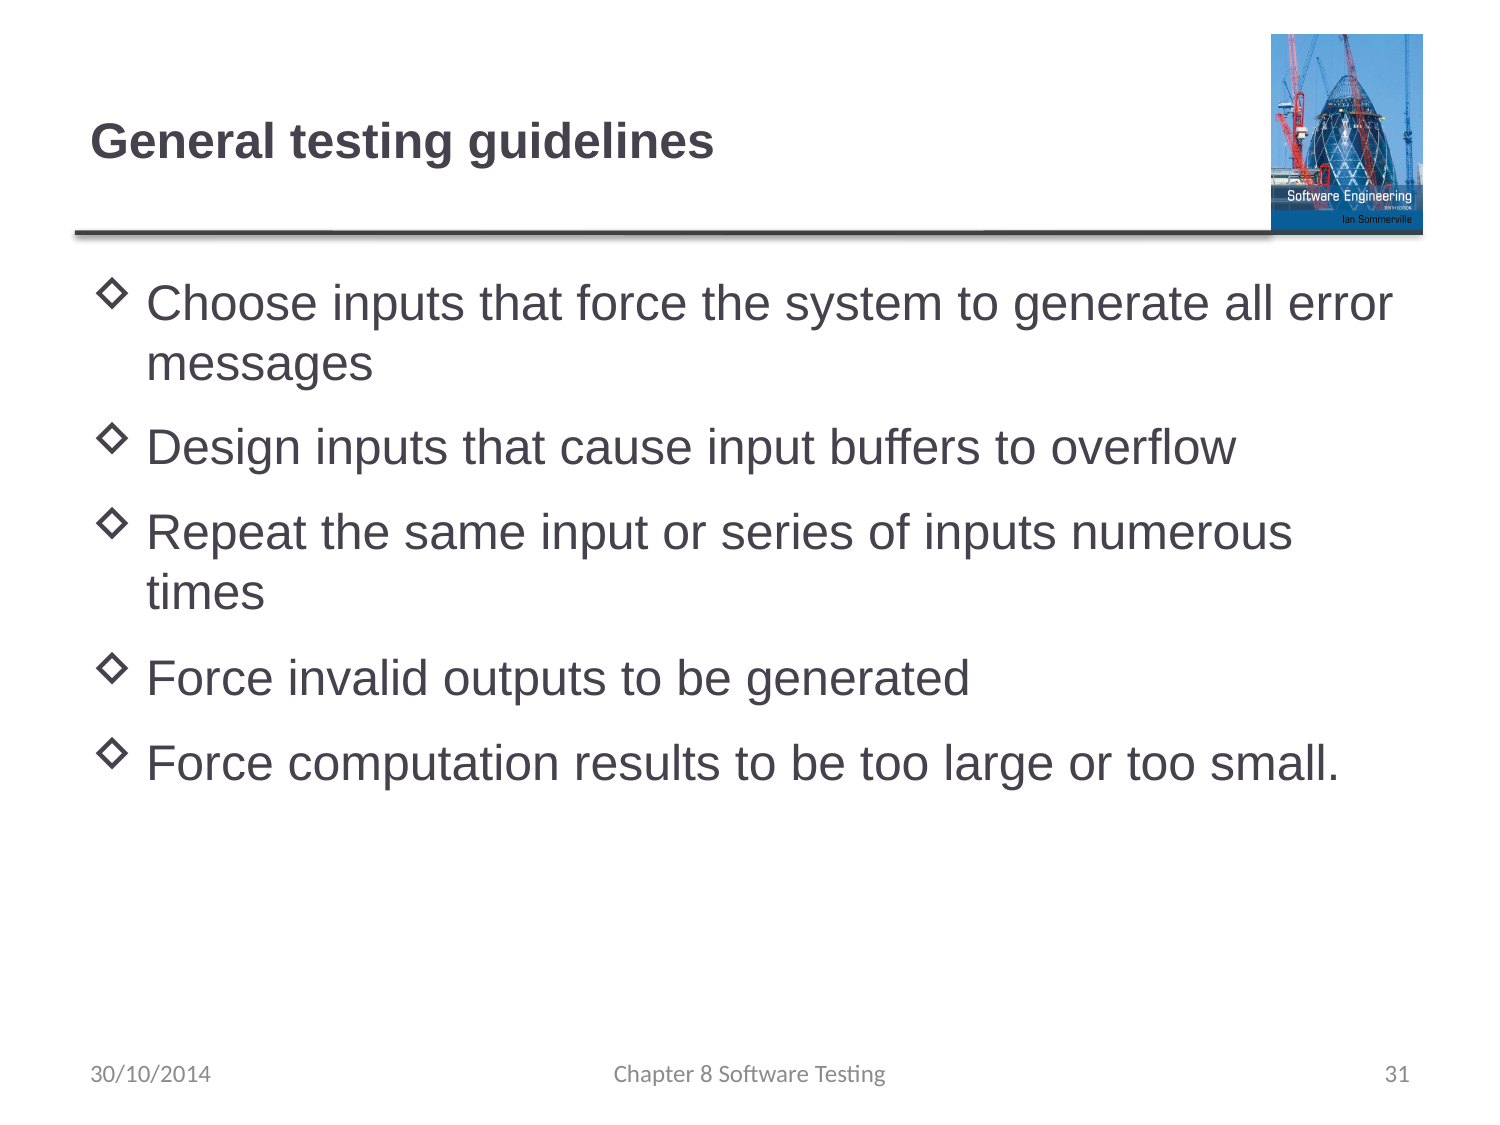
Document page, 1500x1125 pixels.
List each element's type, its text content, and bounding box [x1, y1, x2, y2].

picture [1271, 34, 1423, 230]
list Choose inputs that force the system to generate all error messages Design inputs that cause input buffers to overflow Repeat the same input or series of inputs numerous times Force invalid outputs to be generated Force computation results to be too large or too small. [75, 262, 1425, 1005]
title General testing guidelines [74, 44, 1272, 233]
footer Chapter 8 Software Testing [512, 1042, 988, 1103]
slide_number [75, 1042, 425, 1103]
slide_number 31 [1074, 1042, 1425, 1103]
